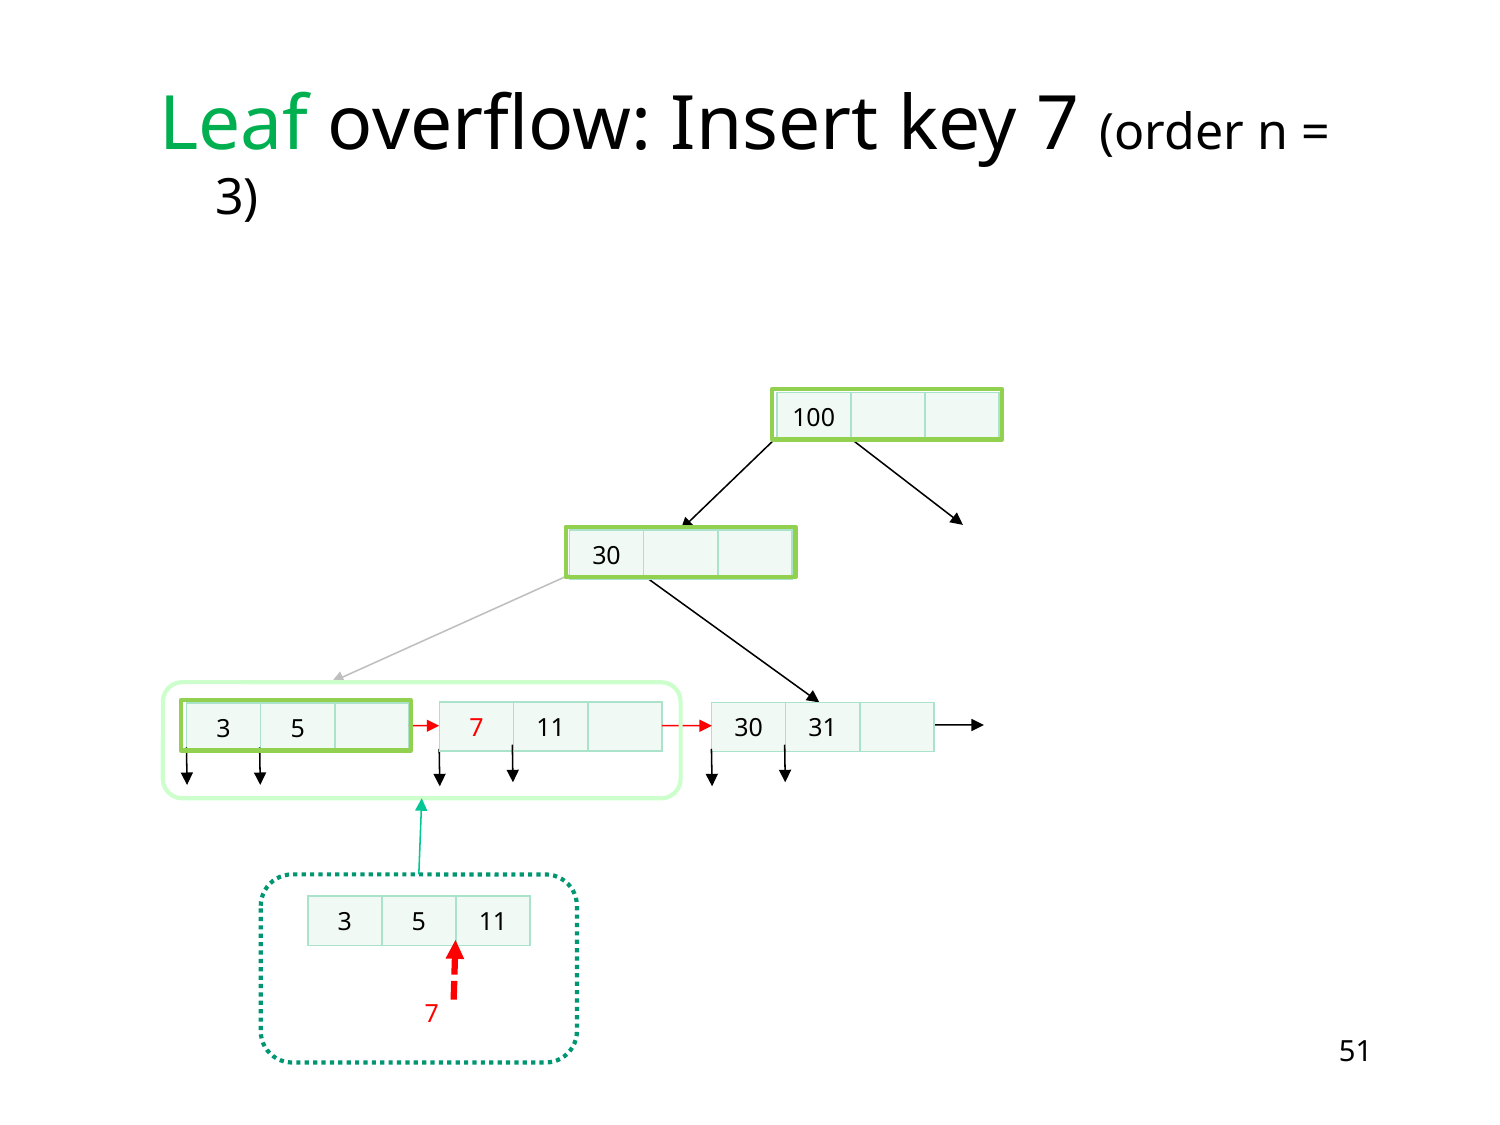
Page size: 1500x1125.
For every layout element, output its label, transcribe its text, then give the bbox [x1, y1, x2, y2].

text_box Leaf overflow: Insert key 7 (order n = 3) [144, 66, 1388, 165]
text_box [333, 577, 564, 680]
table_header 30 [712, 703, 785, 751]
text_box [705, 748, 719, 787]
text_box [935, 718, 984, 732]
slide_number 51 [1074, 1024, 1388, 1101]
table_header [450, 944, 458, 1002]
text_box [770, 387, 1004, 442]
text_box [649, 580, 820, 702]
text_box [683, 719, 712, 732]
text_box [854, 442, 963, 525]
table_header [861, 703, 933, 751]
text_box [778, 744, 792, 783]
text_box [258, 872, 580, 1065]
text_box [564, 525, 798, 579]
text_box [418, 798, 422, 875]
table_header [416, 872, 424, 878]
text_box [682, 442, 772, 525]
table_header 31 [786, 703, 859, 751]
text_box [160, 680, 683, 801]
